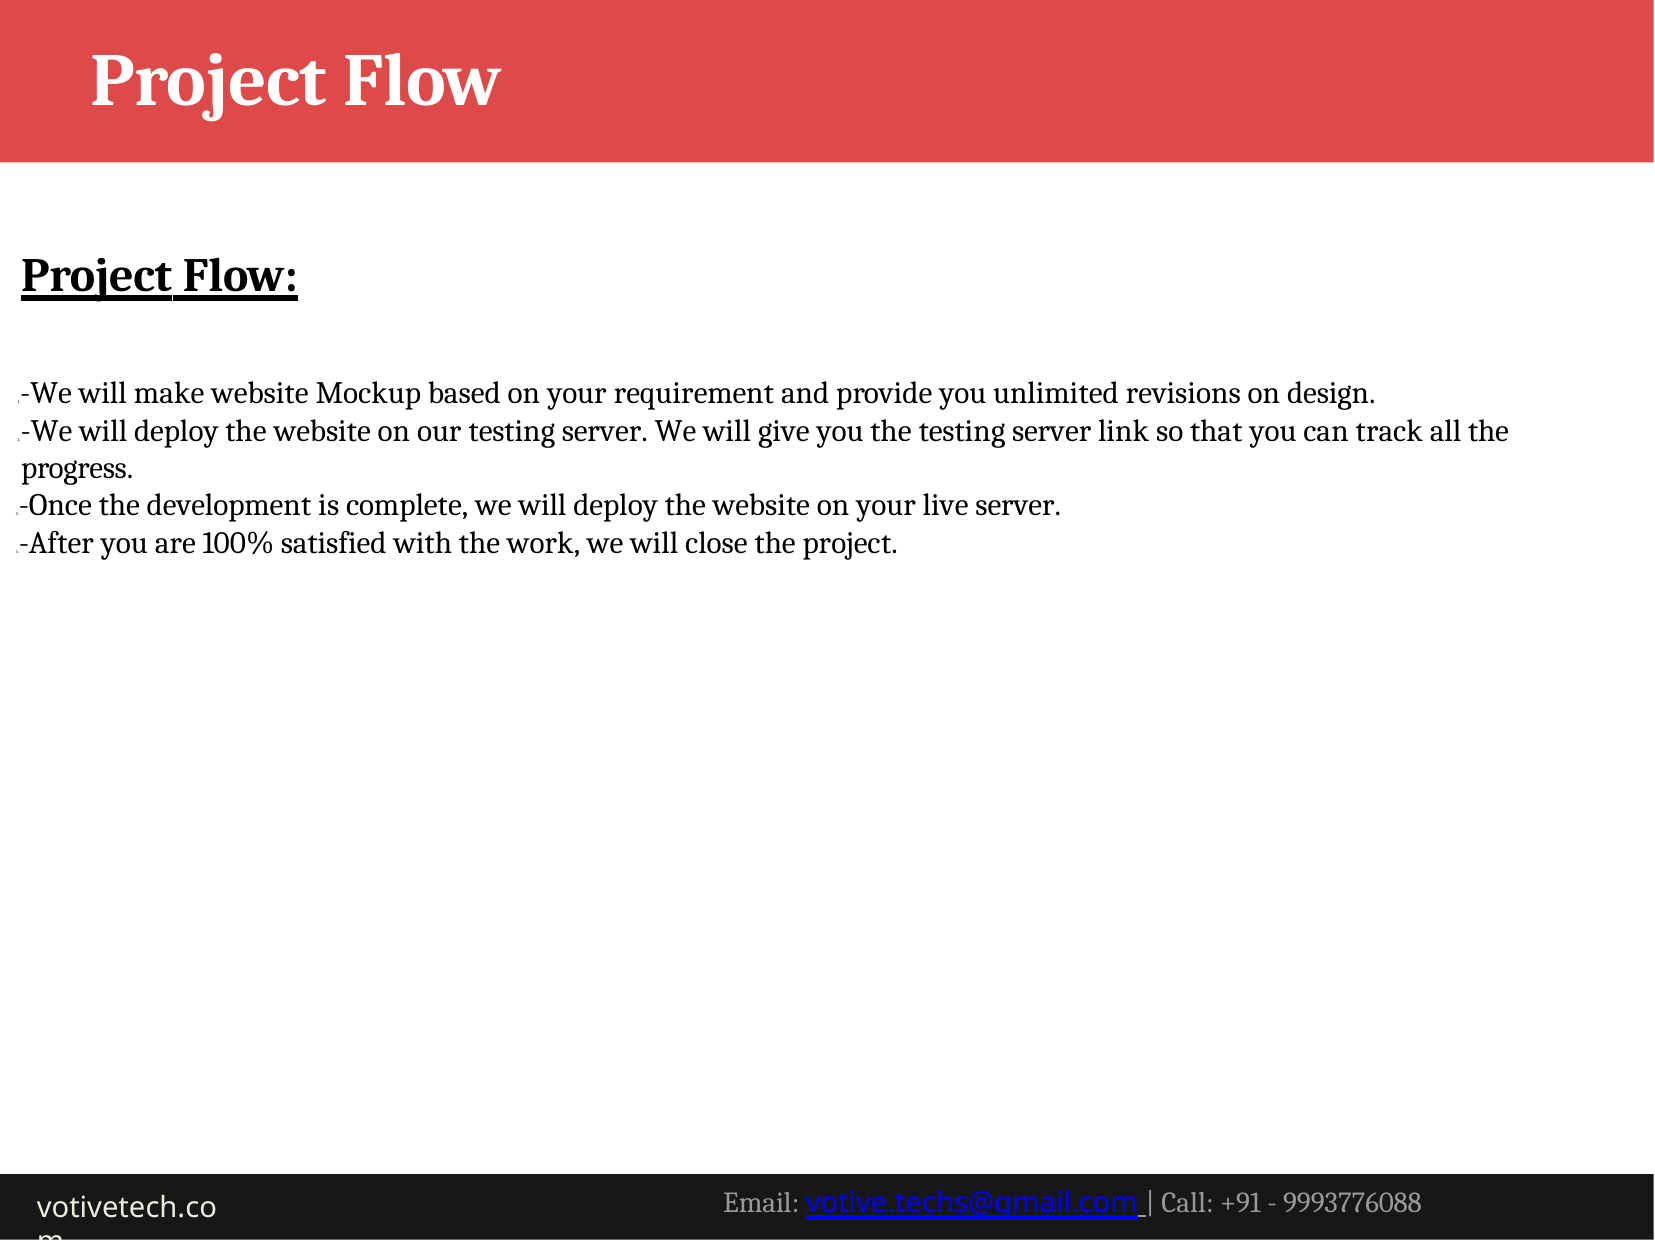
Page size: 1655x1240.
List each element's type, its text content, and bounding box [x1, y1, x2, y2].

footer votivetech.com [34, 1188, 234, 1240]
text_box [0, 0, 1654, 163]
text_box Project Flow: [19, 242, 311, 302]
text_box [0, 1174, 1654, 1240]
text_box Email: votive.techs@gmail.com | Call: +91 - 9993776088 [721, 1189, 1442, 1224]
text_box 1.-We will make website Mockup based on your requirement and provide you unlimited revisions on design. 2.-We will deploy the website on our testing server. We will give you the testing server link so that you can track all the progress. 3.-Once the development is complete, we will deploy the website on your live server. 4.-After you are 100% satisfied with the work, we will close the project. [15, 370, 1566, 560]
title Project Flow [87, 28, 522, 238]
